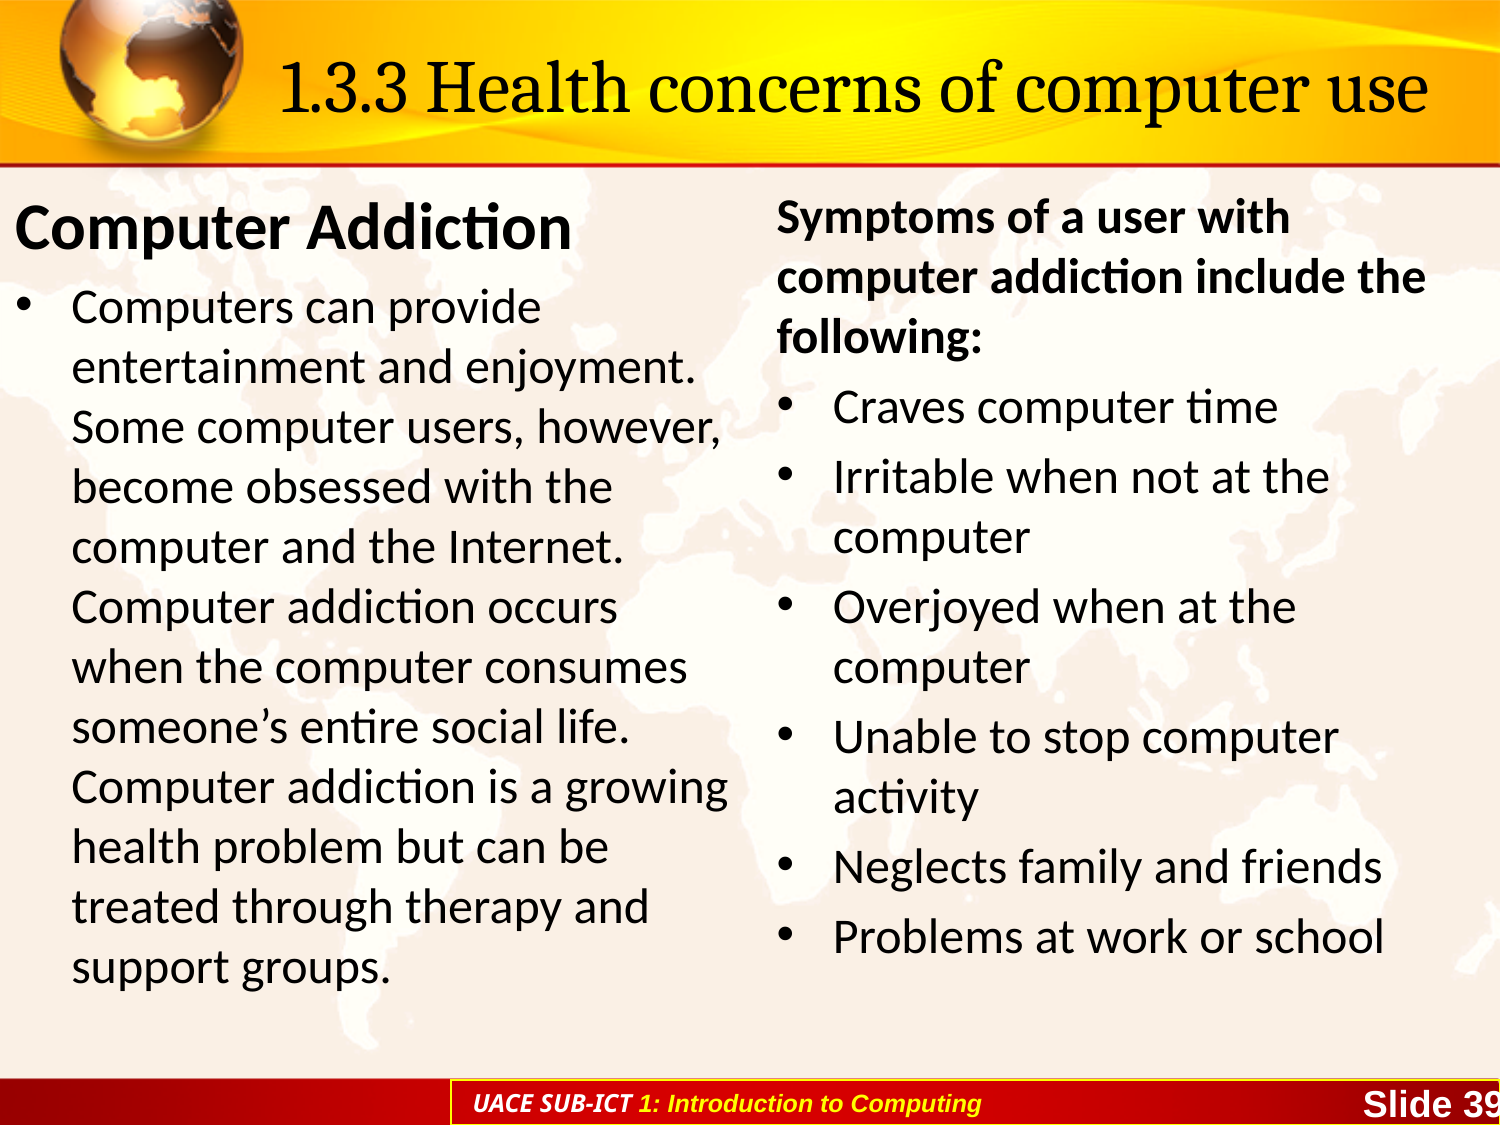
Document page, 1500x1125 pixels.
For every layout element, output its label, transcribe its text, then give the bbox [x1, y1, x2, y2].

picture [0, 0, 1500, 1079]
picture [1490, 1095, 1497, 1104]
title 1.3.3 Health concerns of computer use [212, 0, 1500, 165]
list Computer Addiction Computers can provide entertainment and enjoyment. Some computer users, however, become obsessed with the computer and the Internet. Computer addiction occurs when the computer consumes someone’s entire social life. Computer addiction is a growing health problem but can be treated through therapy and support groups. [0, 175, 751, 1079]
picture [0, 1079, 450, 1125]
picture [452, 1081, 1499, 1124]
list Symptoms of a user with computer addiction include the following: Craves computer time Irritable when not at the computer Overjoyed when at the computer Unable to stop computer activity Neglects family and friends Problems at work or school [761, 175, 1500, 1079]
